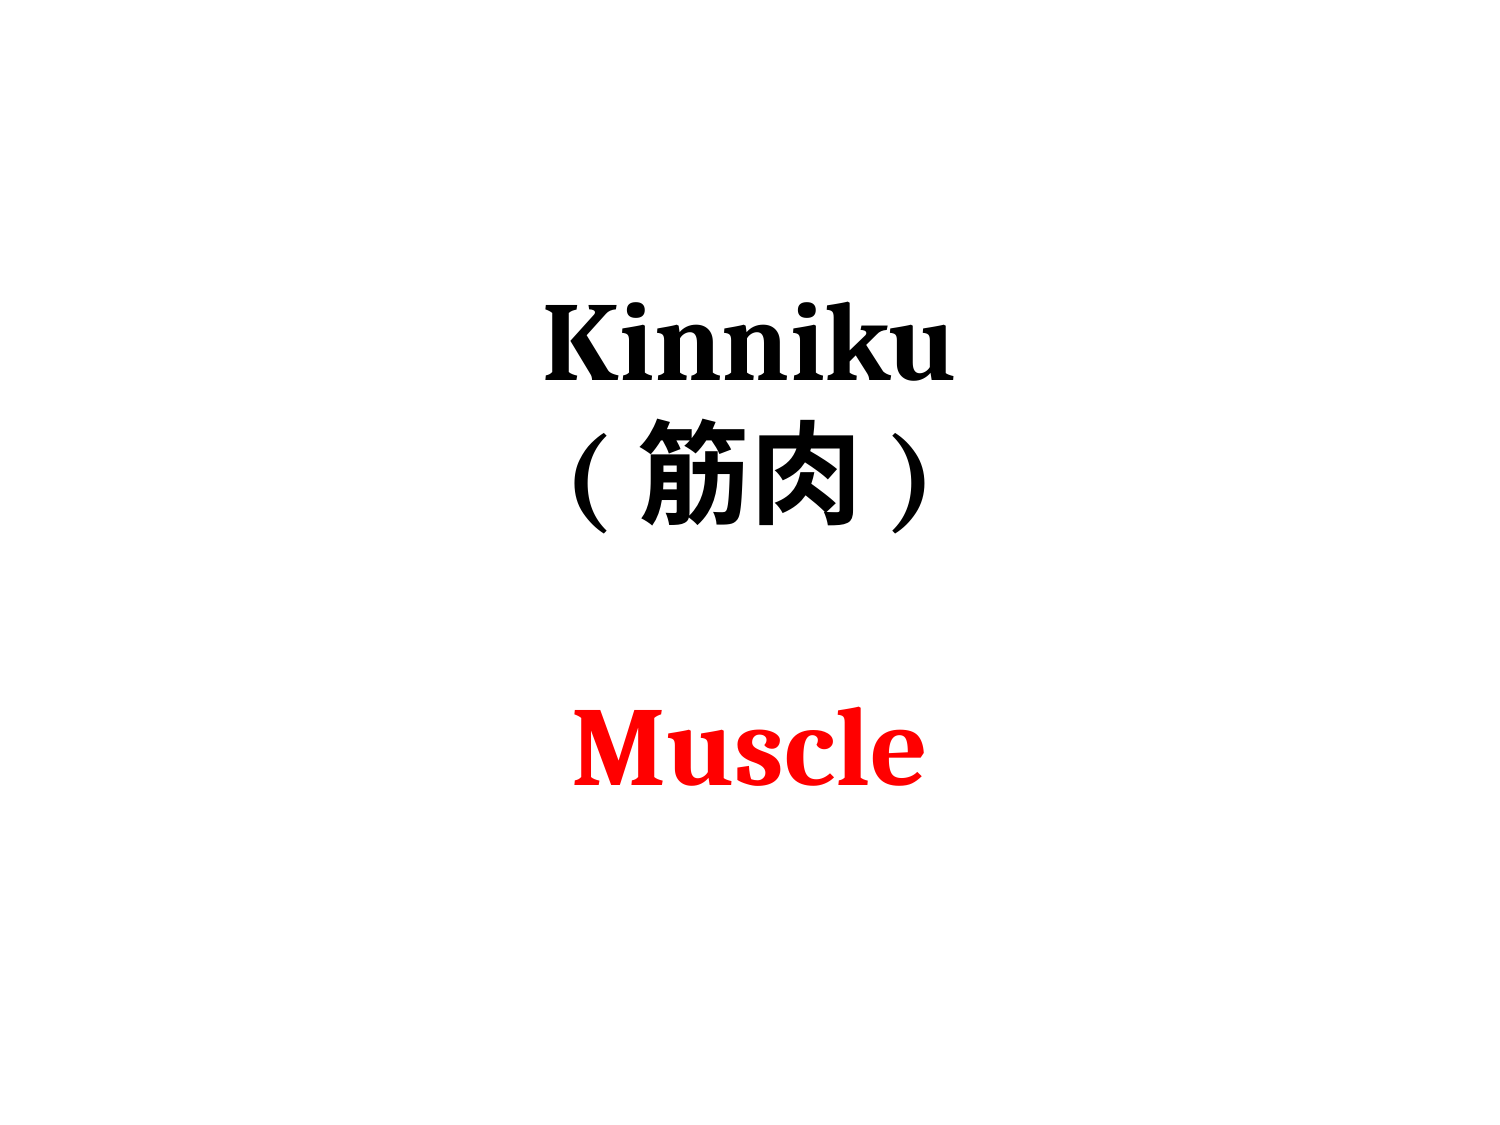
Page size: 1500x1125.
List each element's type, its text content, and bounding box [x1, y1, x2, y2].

title Kinniku (筋肉) Muscle [112, 249, 1388, 825]
